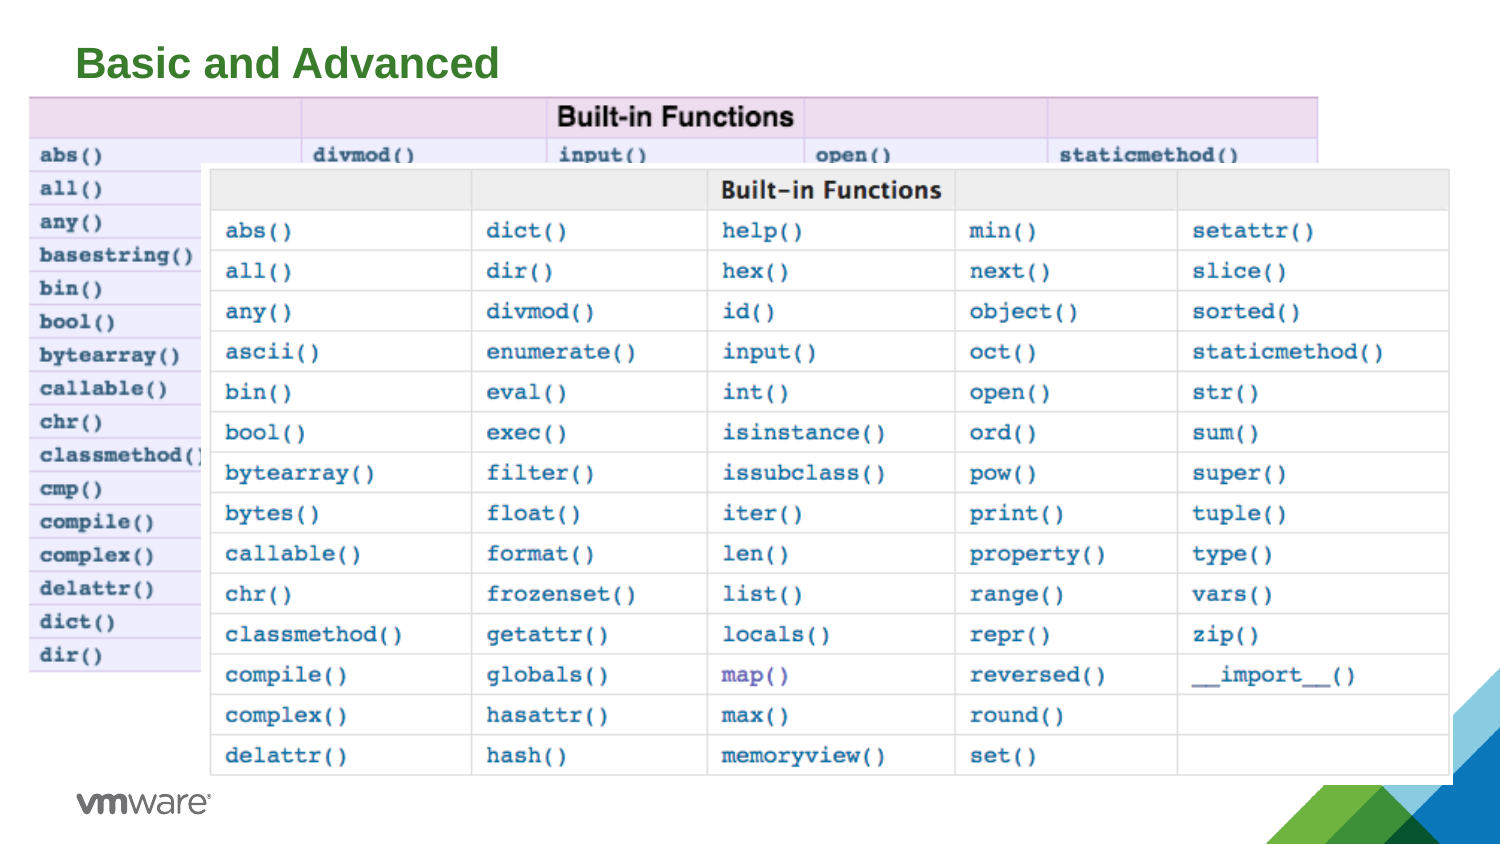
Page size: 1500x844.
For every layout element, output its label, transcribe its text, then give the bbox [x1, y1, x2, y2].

title Basic and Advanced [75, 40, 1425, 141]
picture [18, 90, 1500, 844]
